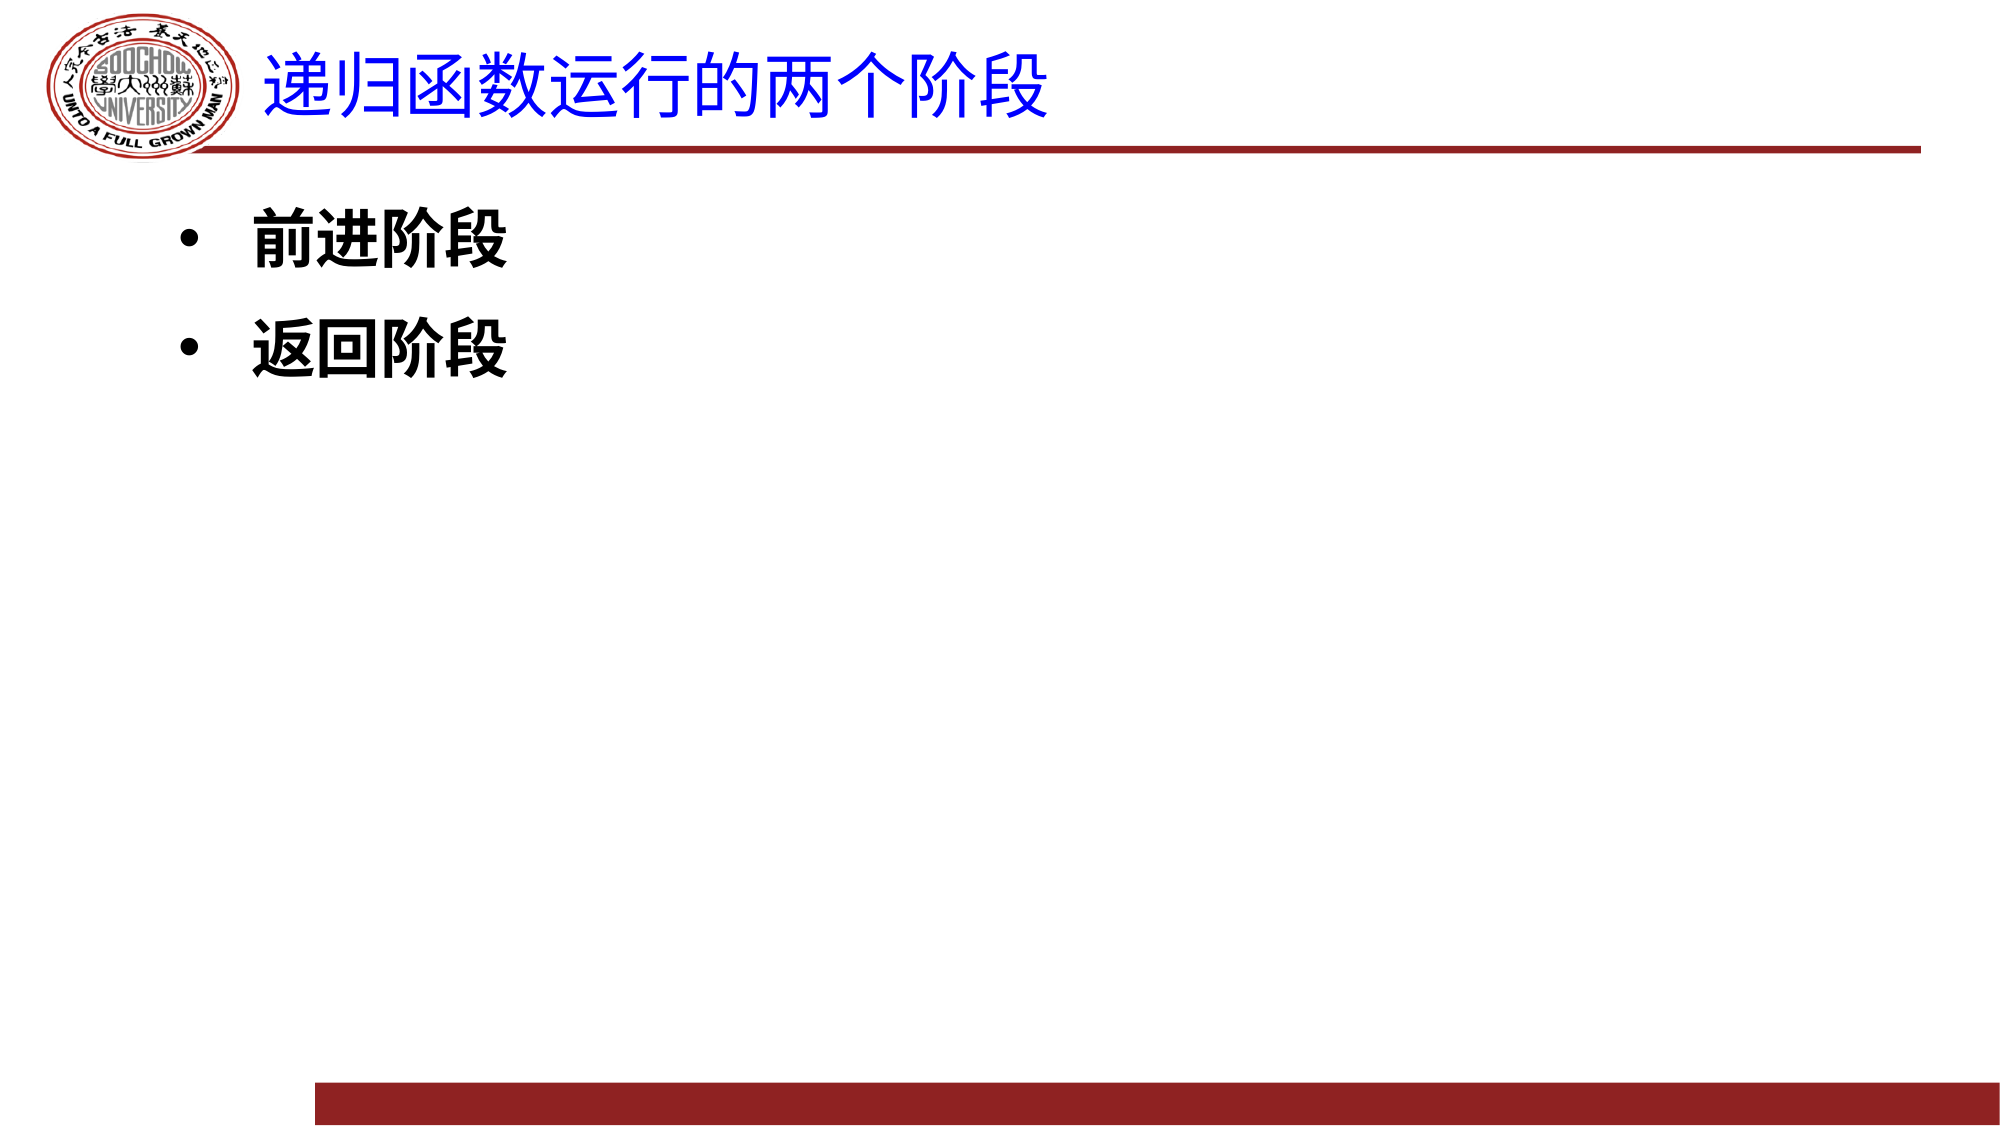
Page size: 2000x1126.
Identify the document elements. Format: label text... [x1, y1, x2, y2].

picture [40, 9, 246, 163]
title 递归函数运行的两个阶段 [242, 30, 1921, 138]
list 前进阶段 返回阶段 [159, 188, 1921, 987]
